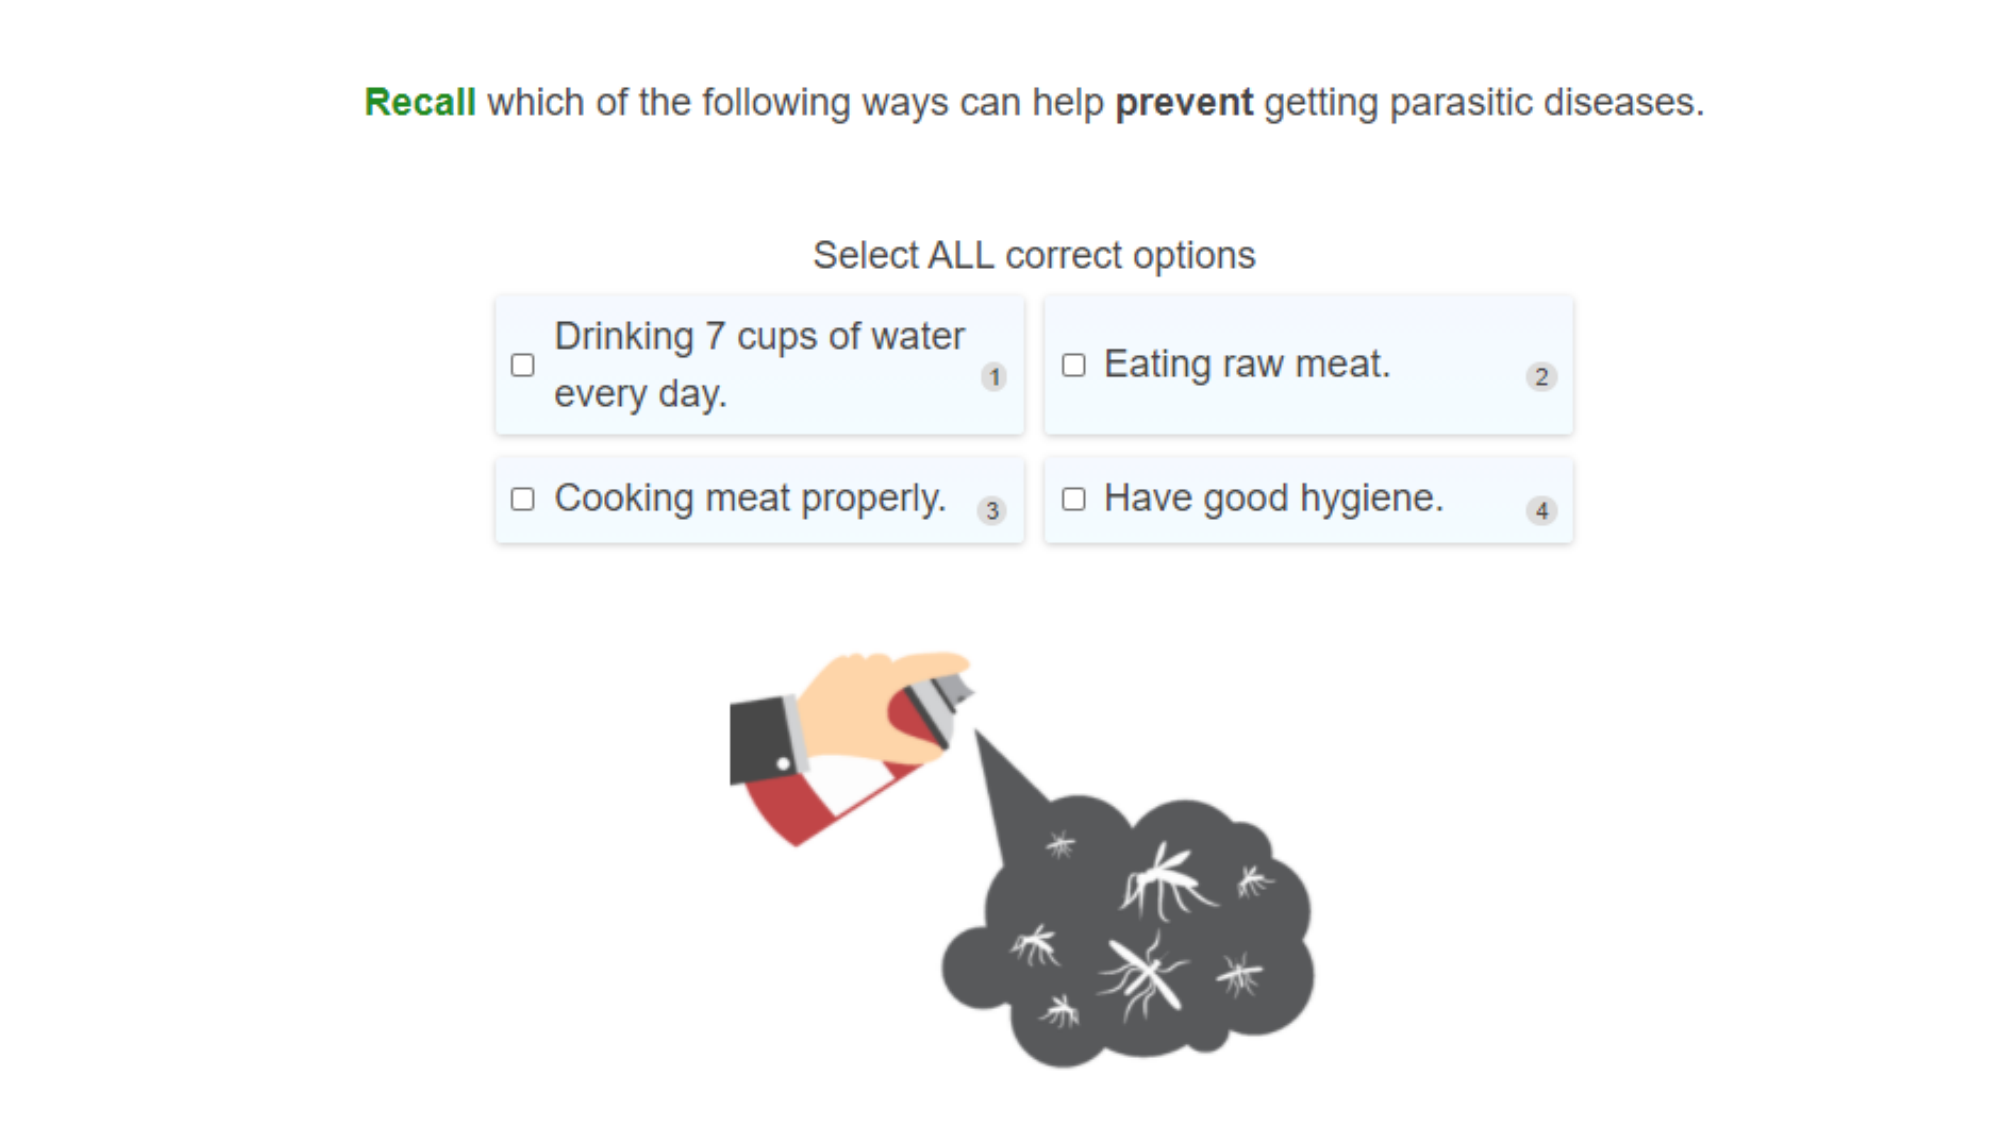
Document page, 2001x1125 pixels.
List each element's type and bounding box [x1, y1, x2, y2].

picture [337, 54, 1767, 1075]
